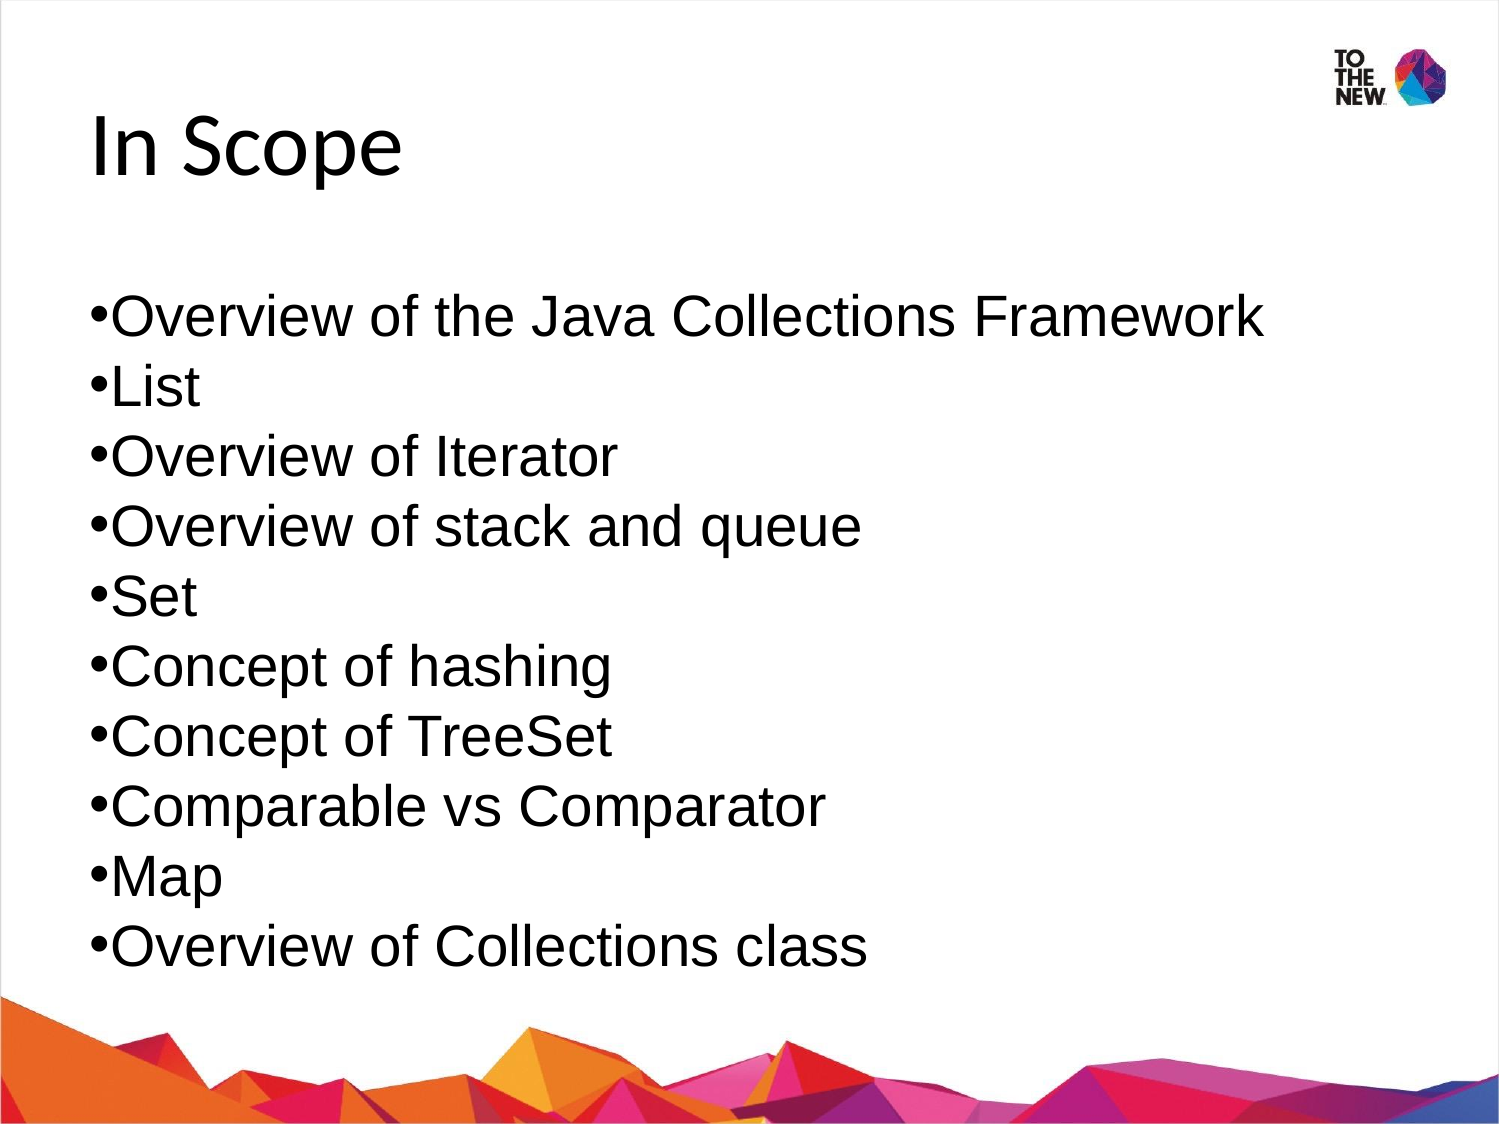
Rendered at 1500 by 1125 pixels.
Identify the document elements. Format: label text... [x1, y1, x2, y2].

text_box [46, 210, 1450, 1004]
picture [0, 0, 1499, 1124]
text_box In Scope [74, 44, 1425, 233]
text_box Overview of the Java Collections Framework List Overview of Iterator Overview of stack and queue Set Concept of hashing Concept of TreeSet Comparable vs Comparator Map Overview of Collections class [74, 263, 1425, 1004]
